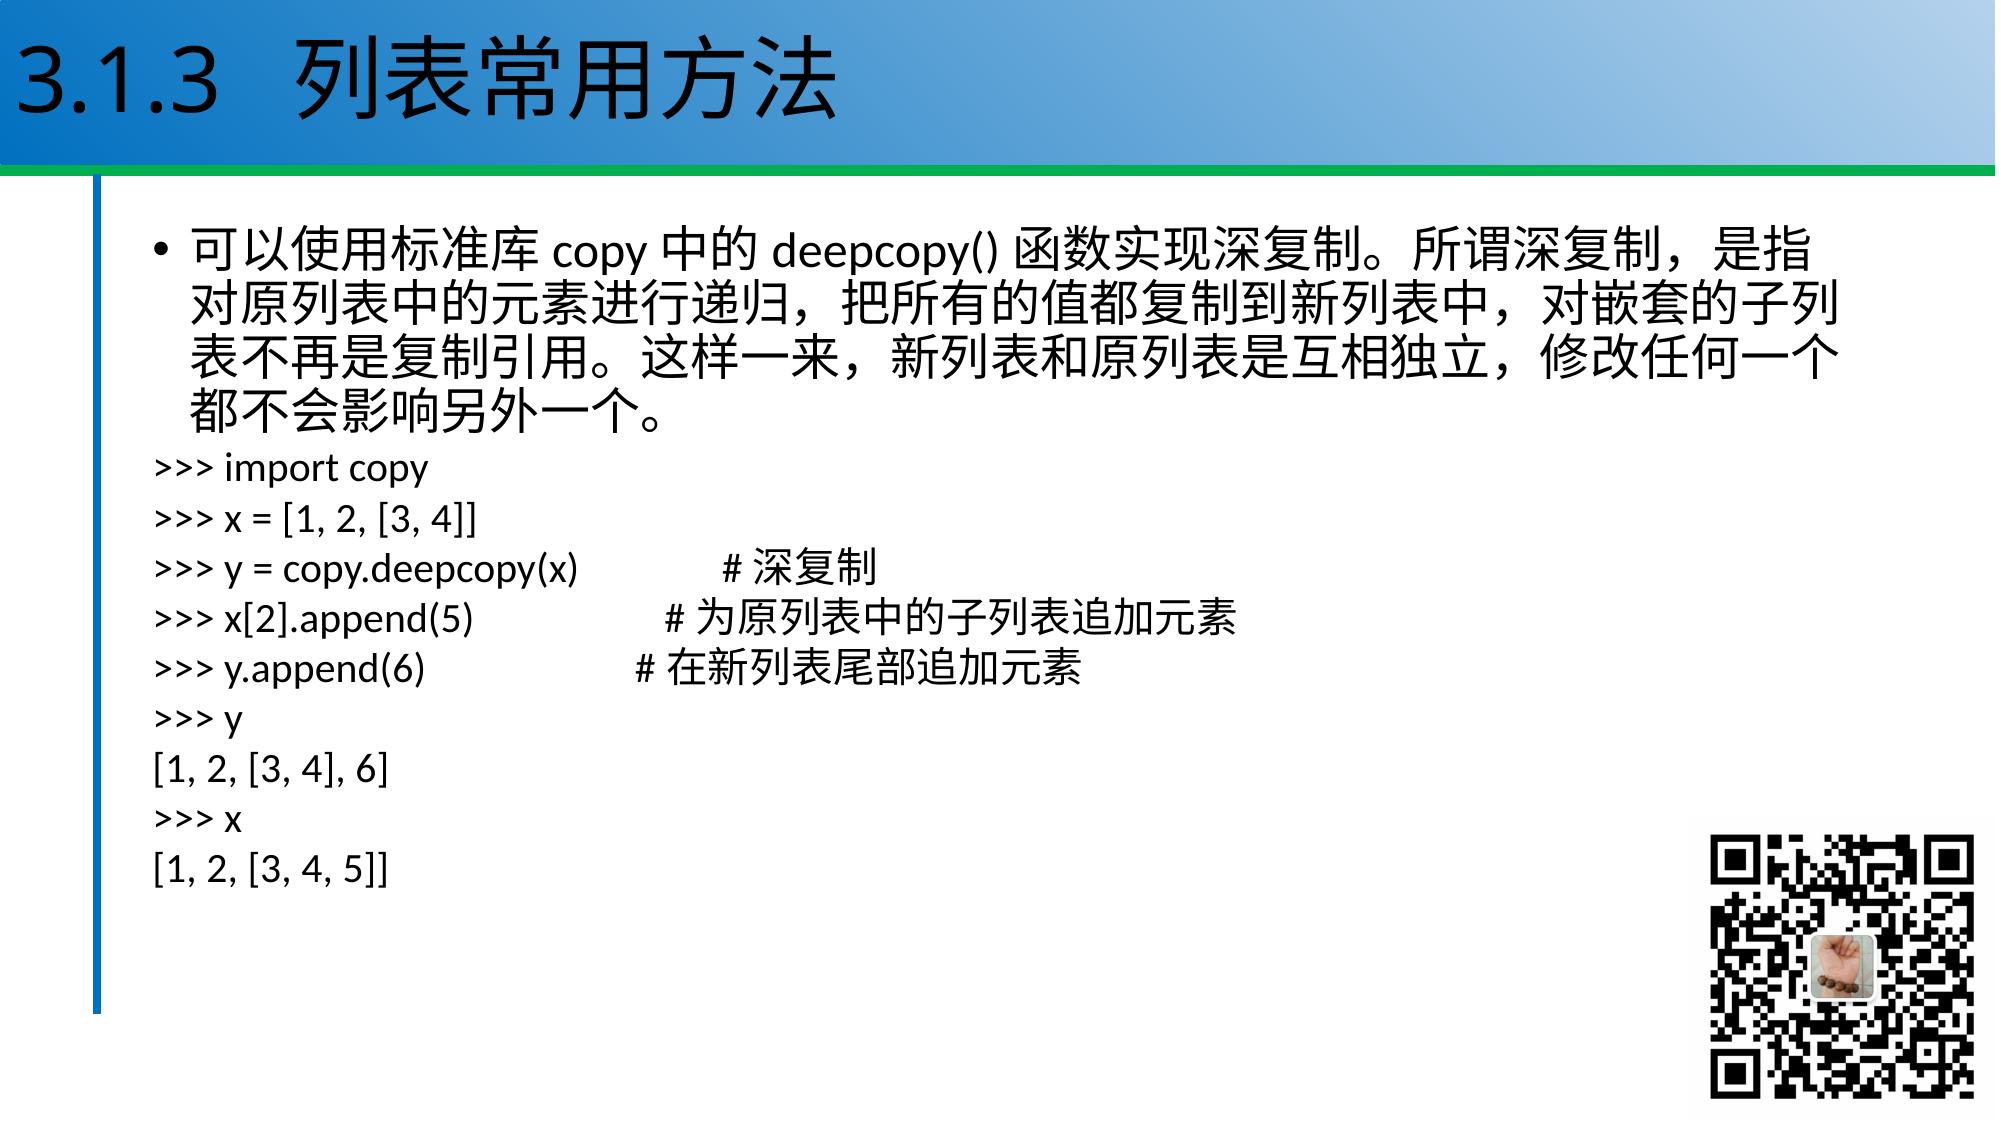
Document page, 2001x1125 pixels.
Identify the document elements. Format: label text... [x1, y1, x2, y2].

list 可以使用标准库copy中的deepcopy()函数实现深复制。所谓深复制，是指对原列表中的元素进行递归，把所有的值都复制到新列表中，对嵌套的子列表不再是复制引用。这样一来，新列表和原列表是互相独立，修改任何一个都不会影响另外一个。 >>> import copy >>> x = [1, 2, [3, 4]] >>> y = copy.deepcopy(x) #深复制 >>> x[2].append(5) #为原列表中的子列表追加元素 >>> y.append(6) #在新列表尾部追加元素 >>> y [1, 2, [3, 4], 6] >>> x [1, 2, [3, 4, 5]] [137, 216, 1863, 978]
slide_number 16 [1412, 1042, 1863, 1103]
picture [1689, 813, 1995, 1120]
title 3.1.3 列表常用方法 [0, 0, 1995, 165]
